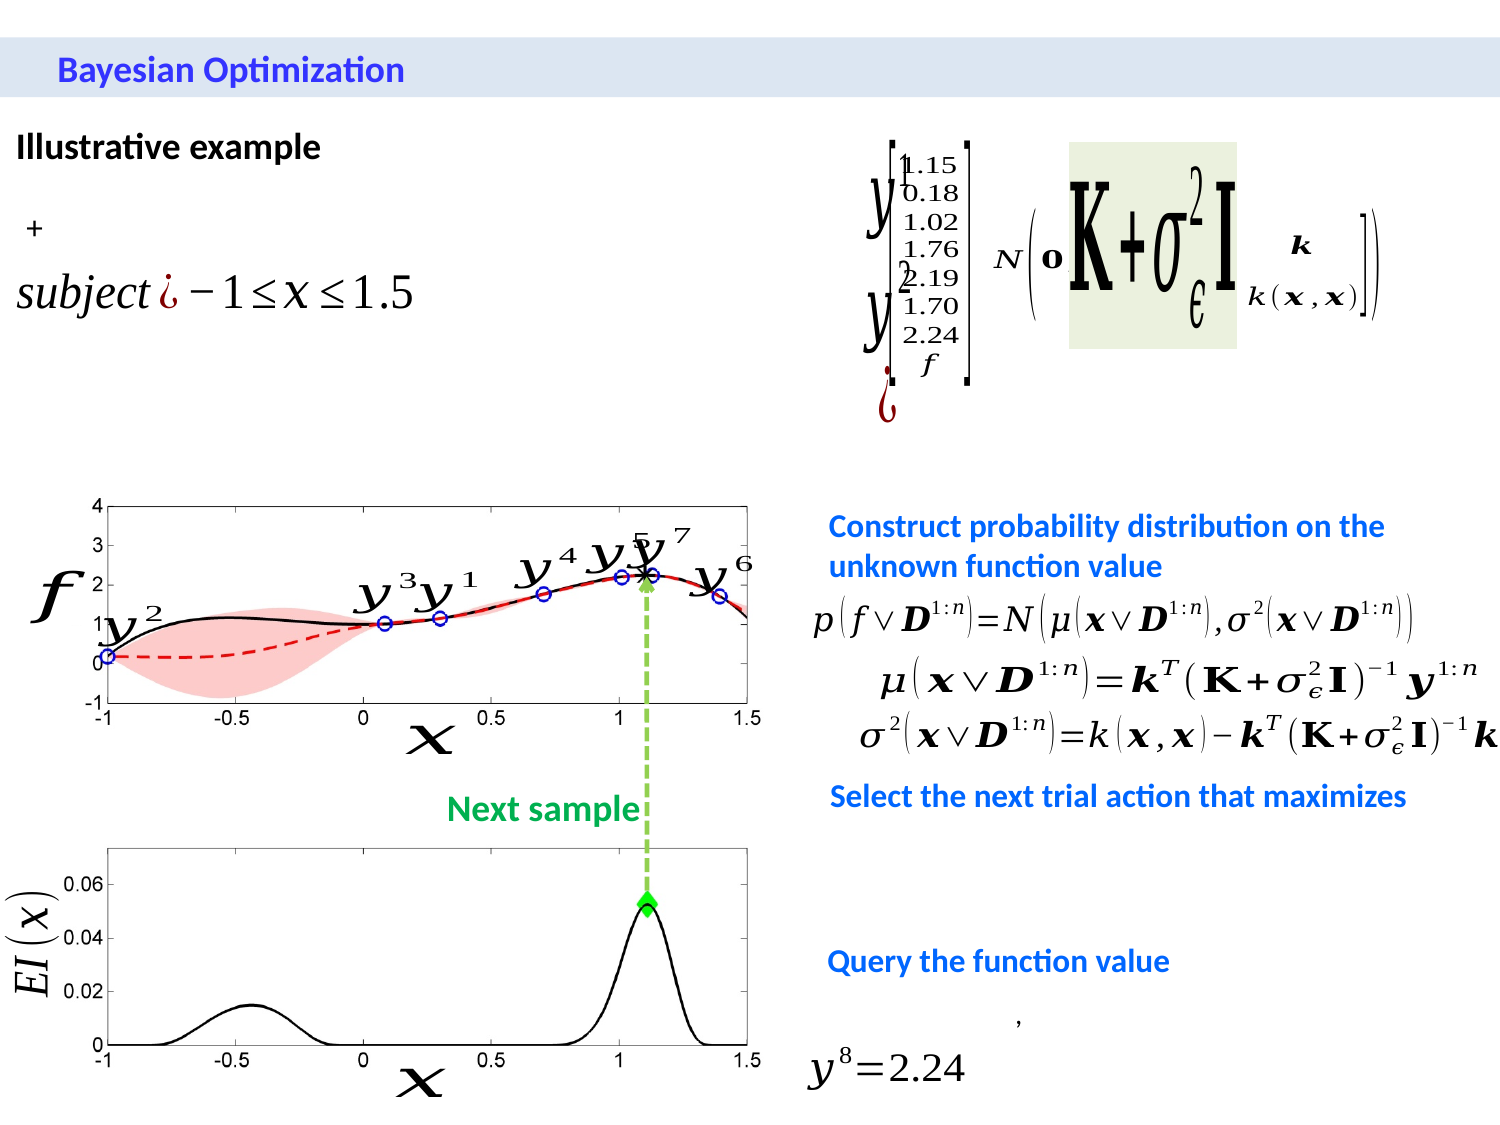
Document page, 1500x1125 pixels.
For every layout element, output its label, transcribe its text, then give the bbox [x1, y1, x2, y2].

text_box Query the function value [829, 931, 1437, 987]
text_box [0, 401, 826, 1125]
text_box Construct probability distribution on the unknown function value [829, 496, 1497, 592]
text_box Select the next trial action that maximizes [829, 766, 1440, 822]
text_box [862, 139, 1382, 426]
text_box Illustrative example [1, 114, 1475, 174]
text_box Bayesian Optimization [0, 37, 1500, 98]
